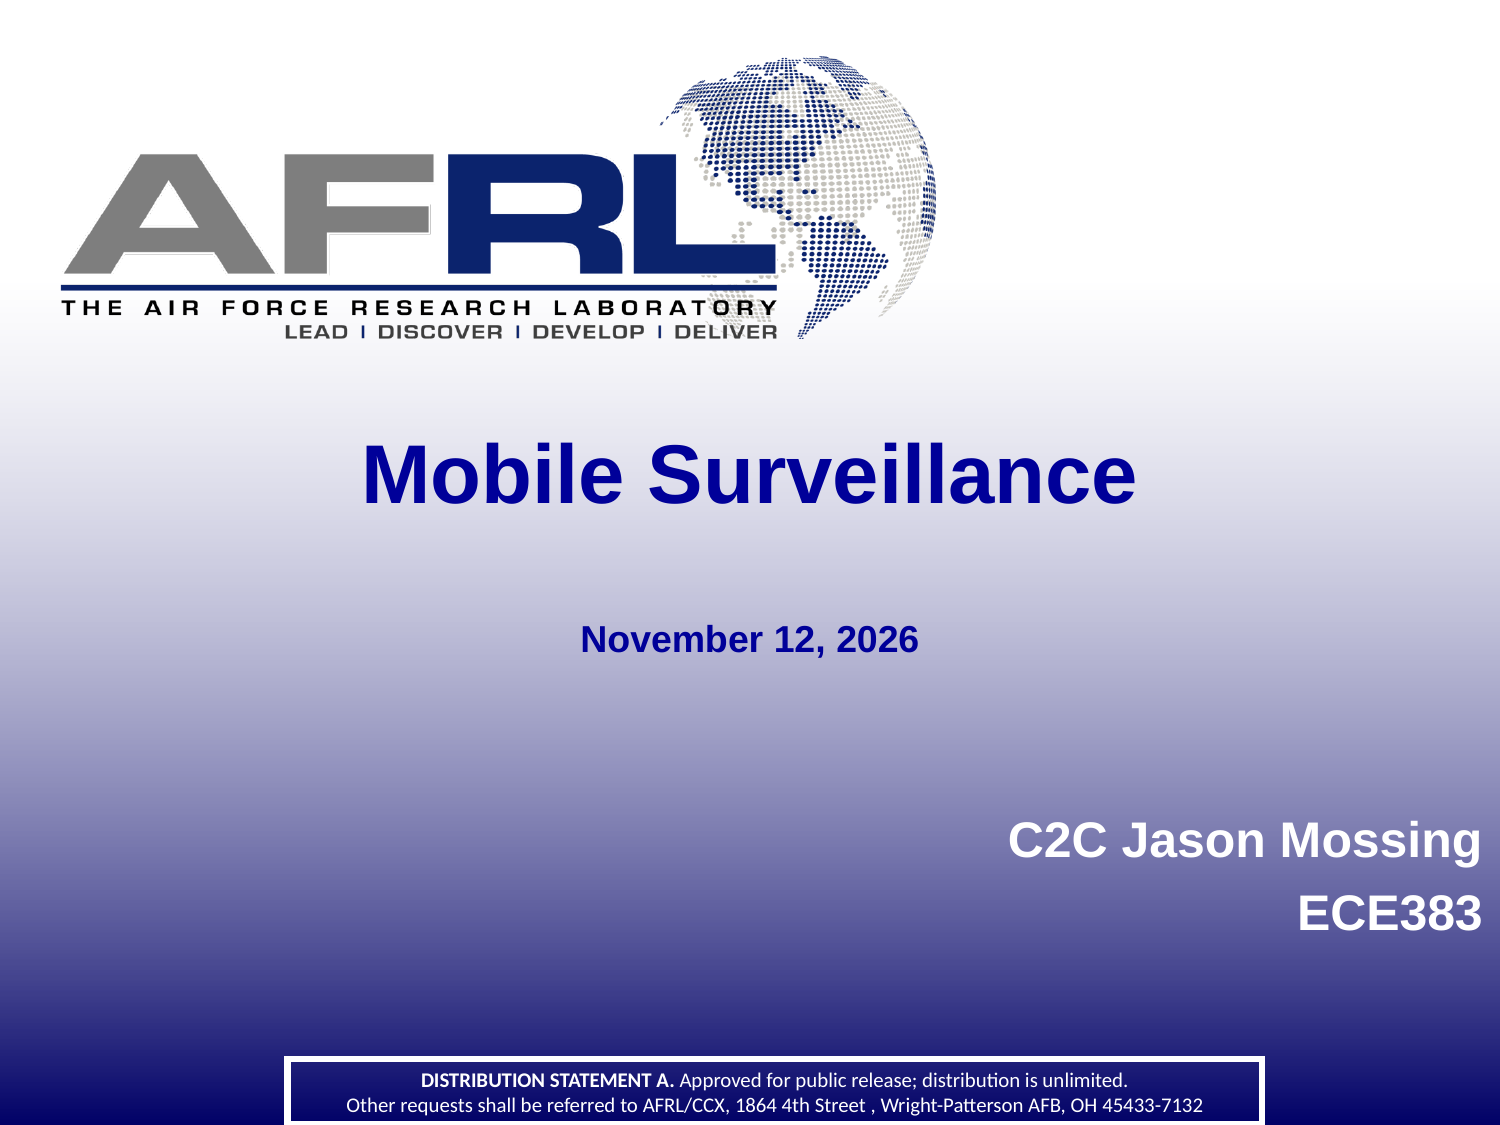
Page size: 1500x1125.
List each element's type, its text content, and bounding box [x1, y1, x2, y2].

subtitle C2C Jason Mossing ECE383 [447, 800, 1498, 1088]
title Mobile Surveillance [37, 349, 1463, 587]
list 7 May 2014 [0, 587, 1500, 688]
picture [60, 56, 936, 339]
